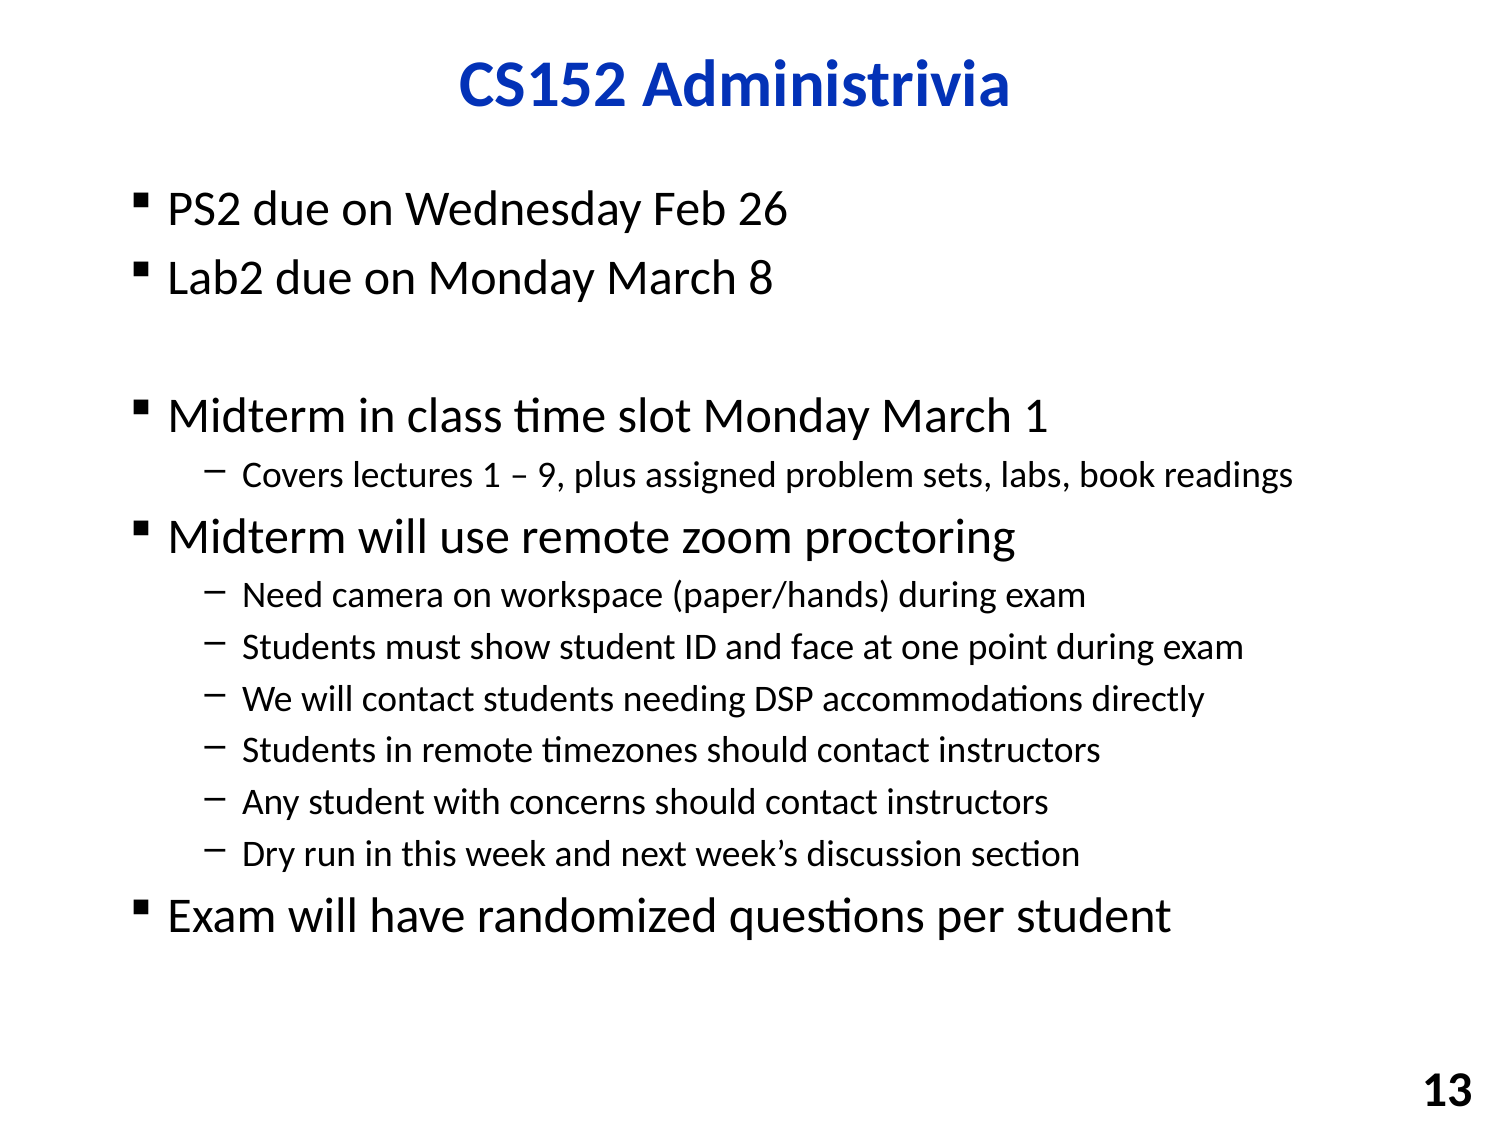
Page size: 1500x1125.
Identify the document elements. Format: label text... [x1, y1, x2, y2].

slide_number 13 [1174, 1062, 1488, 1111]
list PS2 due on Wednesday Feb 26 Lab2 due on Monday March 8 Midterm in class time slot Monday March 1 Covers lectures 1 – 9, plus assigned problem sets, labs, book readings Midterm will use remote zoom proctoring Need camera on workspace (paper/hands) during exam Students must show student ID and face at one point during exam We will contact students needing DSP accommodations directly Students in remote timezones should contact instructors Any student with concerns should contact instructors Dry run in this week and next week’s discussion section Exam will have randomized questions per student [114, 174, 1376, 1005]
title CS152 Administrivia [137, 24, 1335, 147]
